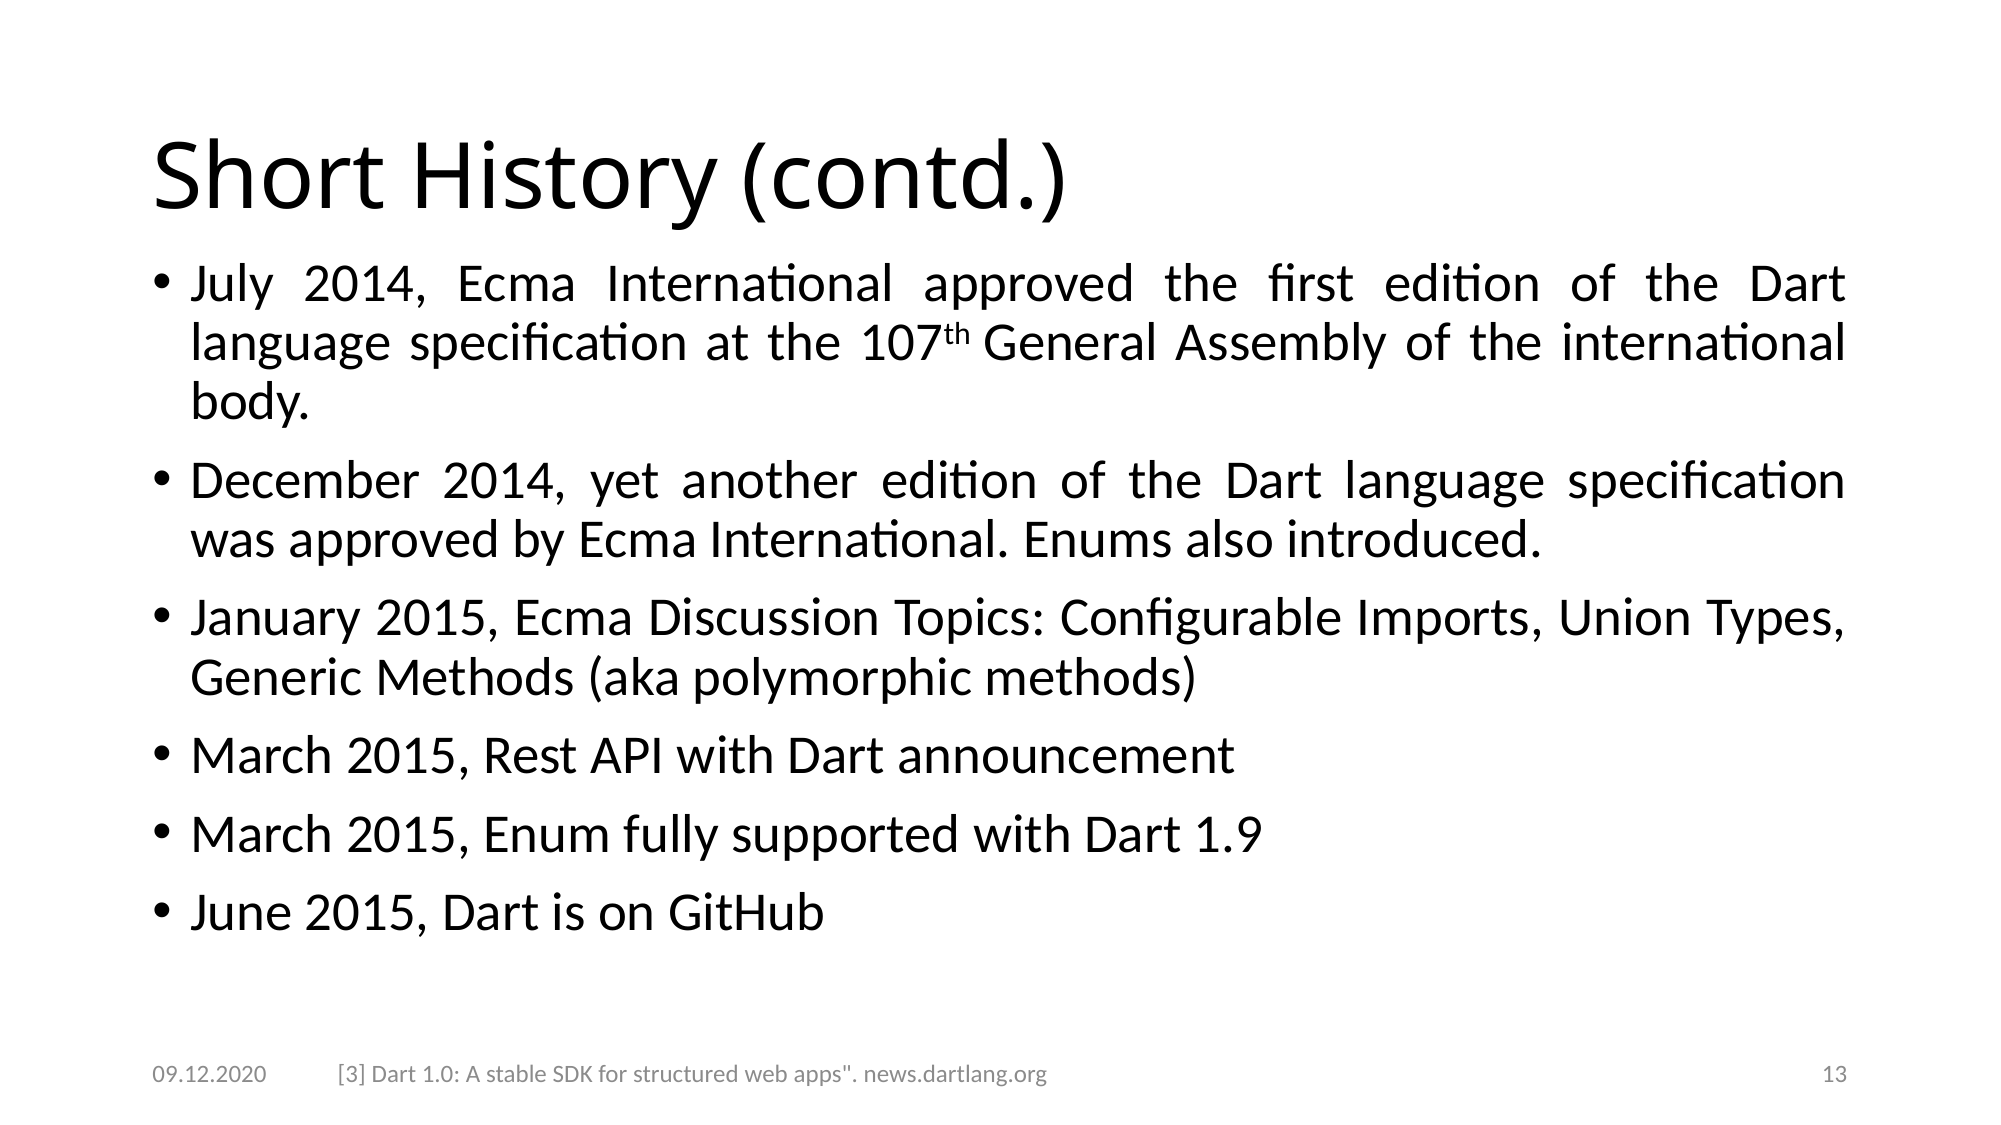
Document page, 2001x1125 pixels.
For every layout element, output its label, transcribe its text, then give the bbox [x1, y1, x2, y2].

title Short History (contd.) [137, 70, 1863, 247]
slide_number 13 [1412, 1042, 1863, 1103]
footer [3] Dart 1.0: A stable SDK for structured web apps". news.dartlang.org [322, 1042, 1412, 1103]
list July 2014, Ecma International approved the first edition of the Dart language specification at the 107th General Assembly of the international body. December 2014, yet another edition of the Dart language specification was approved by Ecma International. Enums also introduced. January 2015, Ecma Discussion Topics: Configurable Imports, Union Types, Generic Methods (aka polymorphic methods) March 2015, Rest API with Dart announcement March 2015, Enum fully supported with Dart 1.9 June 2015, Dart is on GitHub [137, 247, 1863, 961]
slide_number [137, 1042, 322, 1103]
